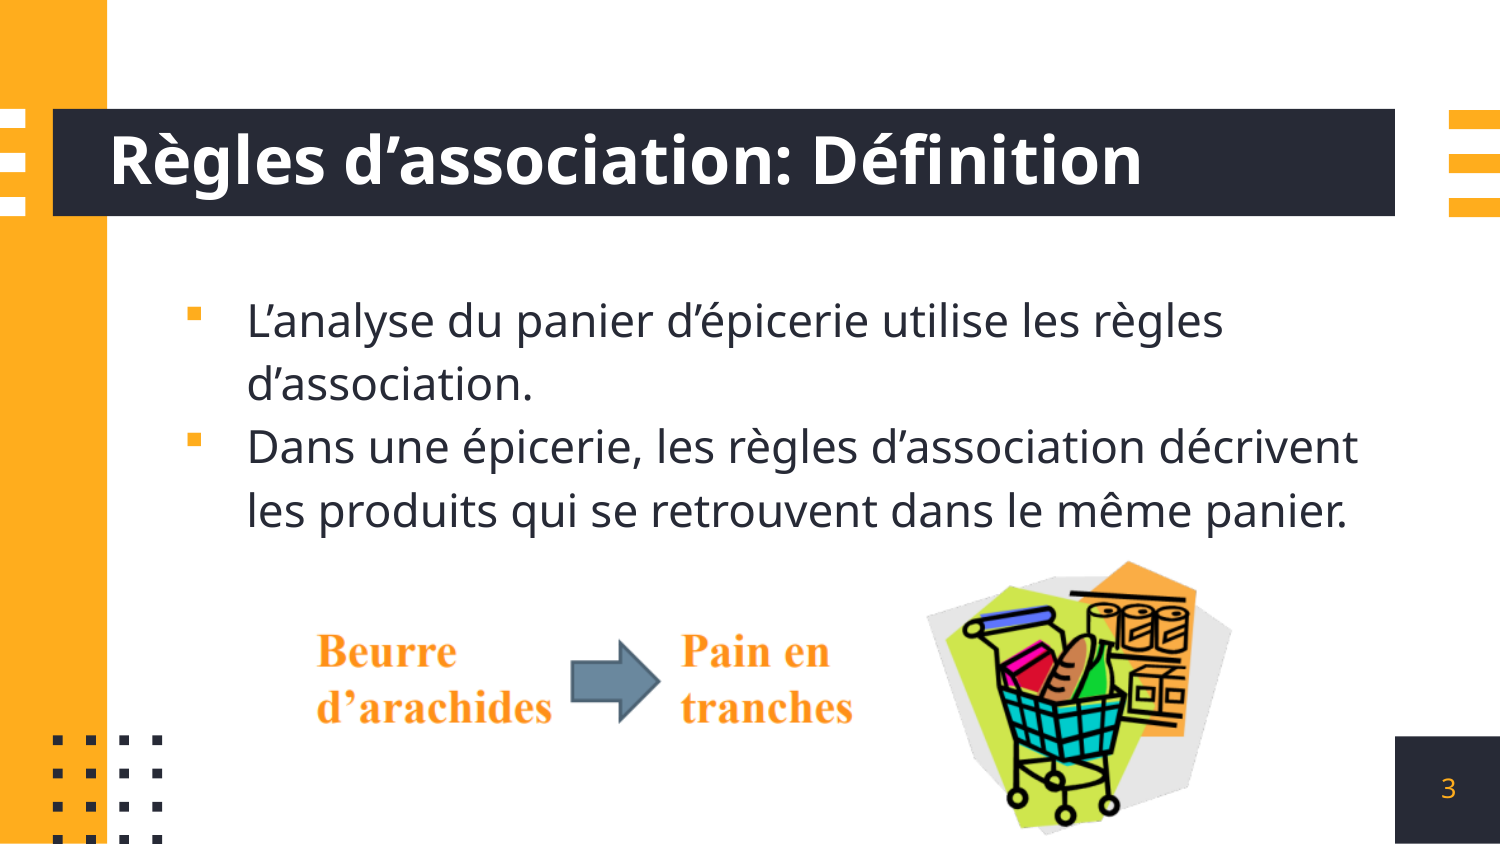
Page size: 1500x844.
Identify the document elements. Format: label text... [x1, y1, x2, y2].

picture [311, 551, 1237, 841]
list L’analyse du panier d’épicerie utilise les règles d’association. Dans une épicerie, les règles d’association décrivent les produits qui se retrouvent dans le même panier. [169, 243, 1378, 577]
title Règles d’association: Définition [108, 108, 1396, 217]
slide_number 3 [1395, 736, 1500, 844]
